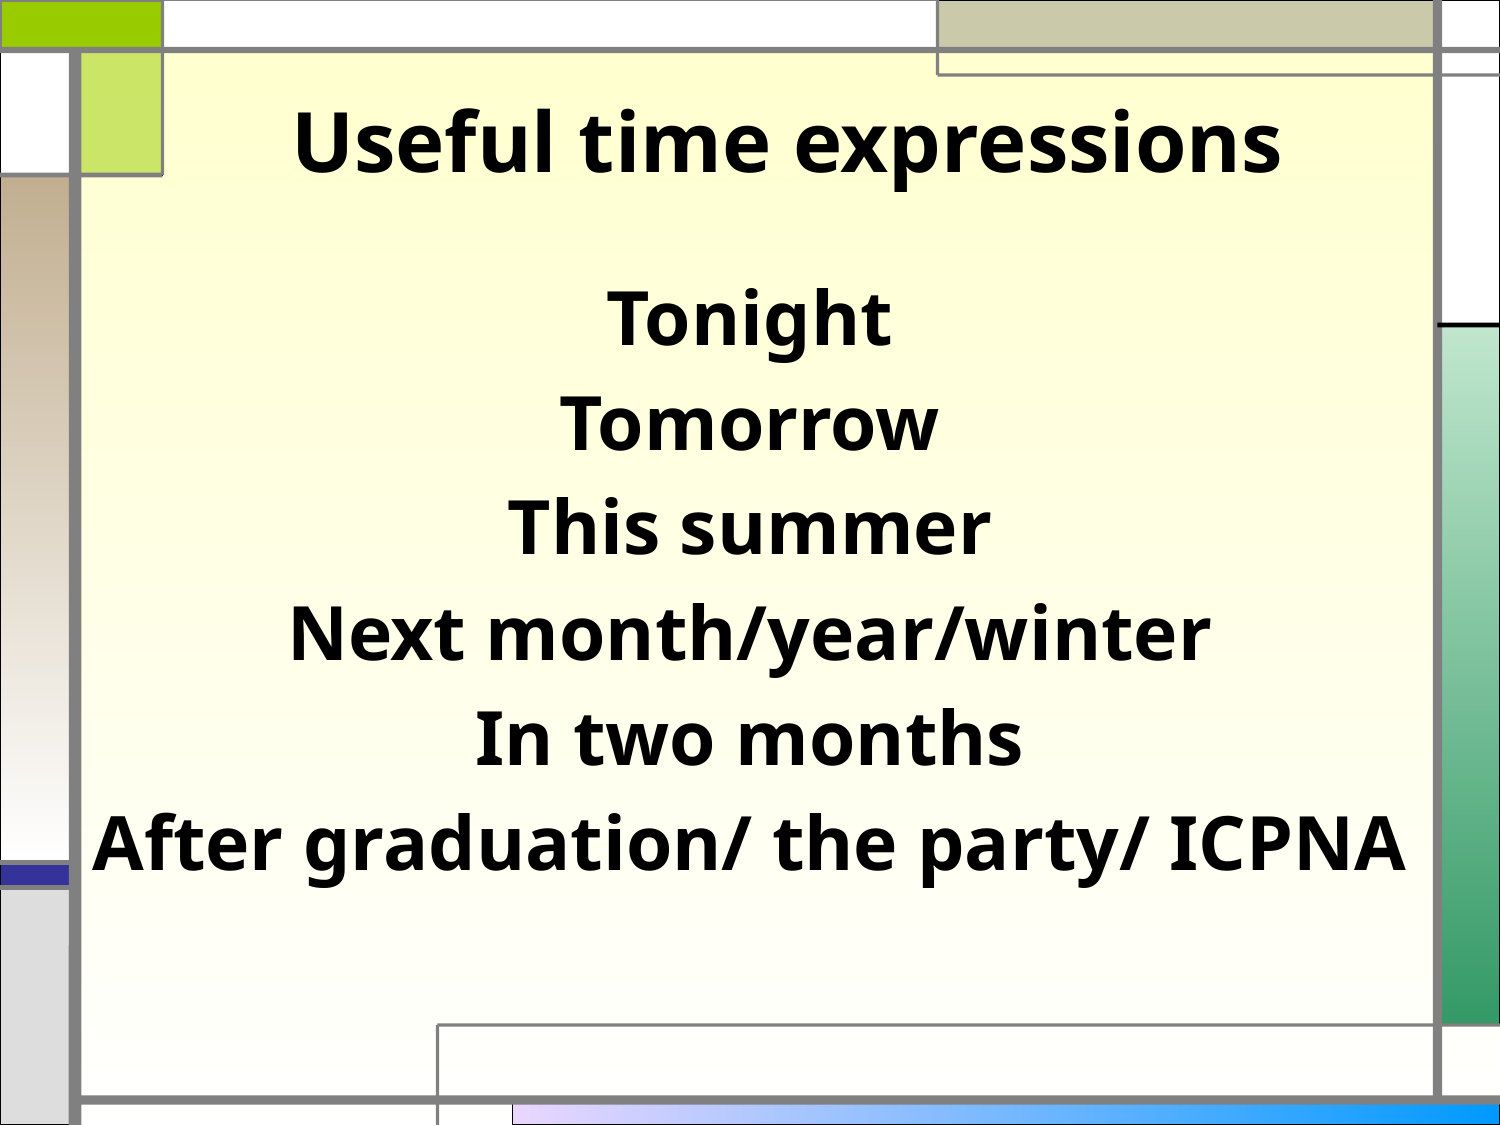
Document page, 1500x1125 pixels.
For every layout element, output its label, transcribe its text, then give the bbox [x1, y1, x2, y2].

list Tonight Tomorrow This summer Next month/year/winter In two months After graduation/ the party/ ICPNA [75, 262, 1425, 1005]
title Useful time expressions [150, 45, 1425, 233]
